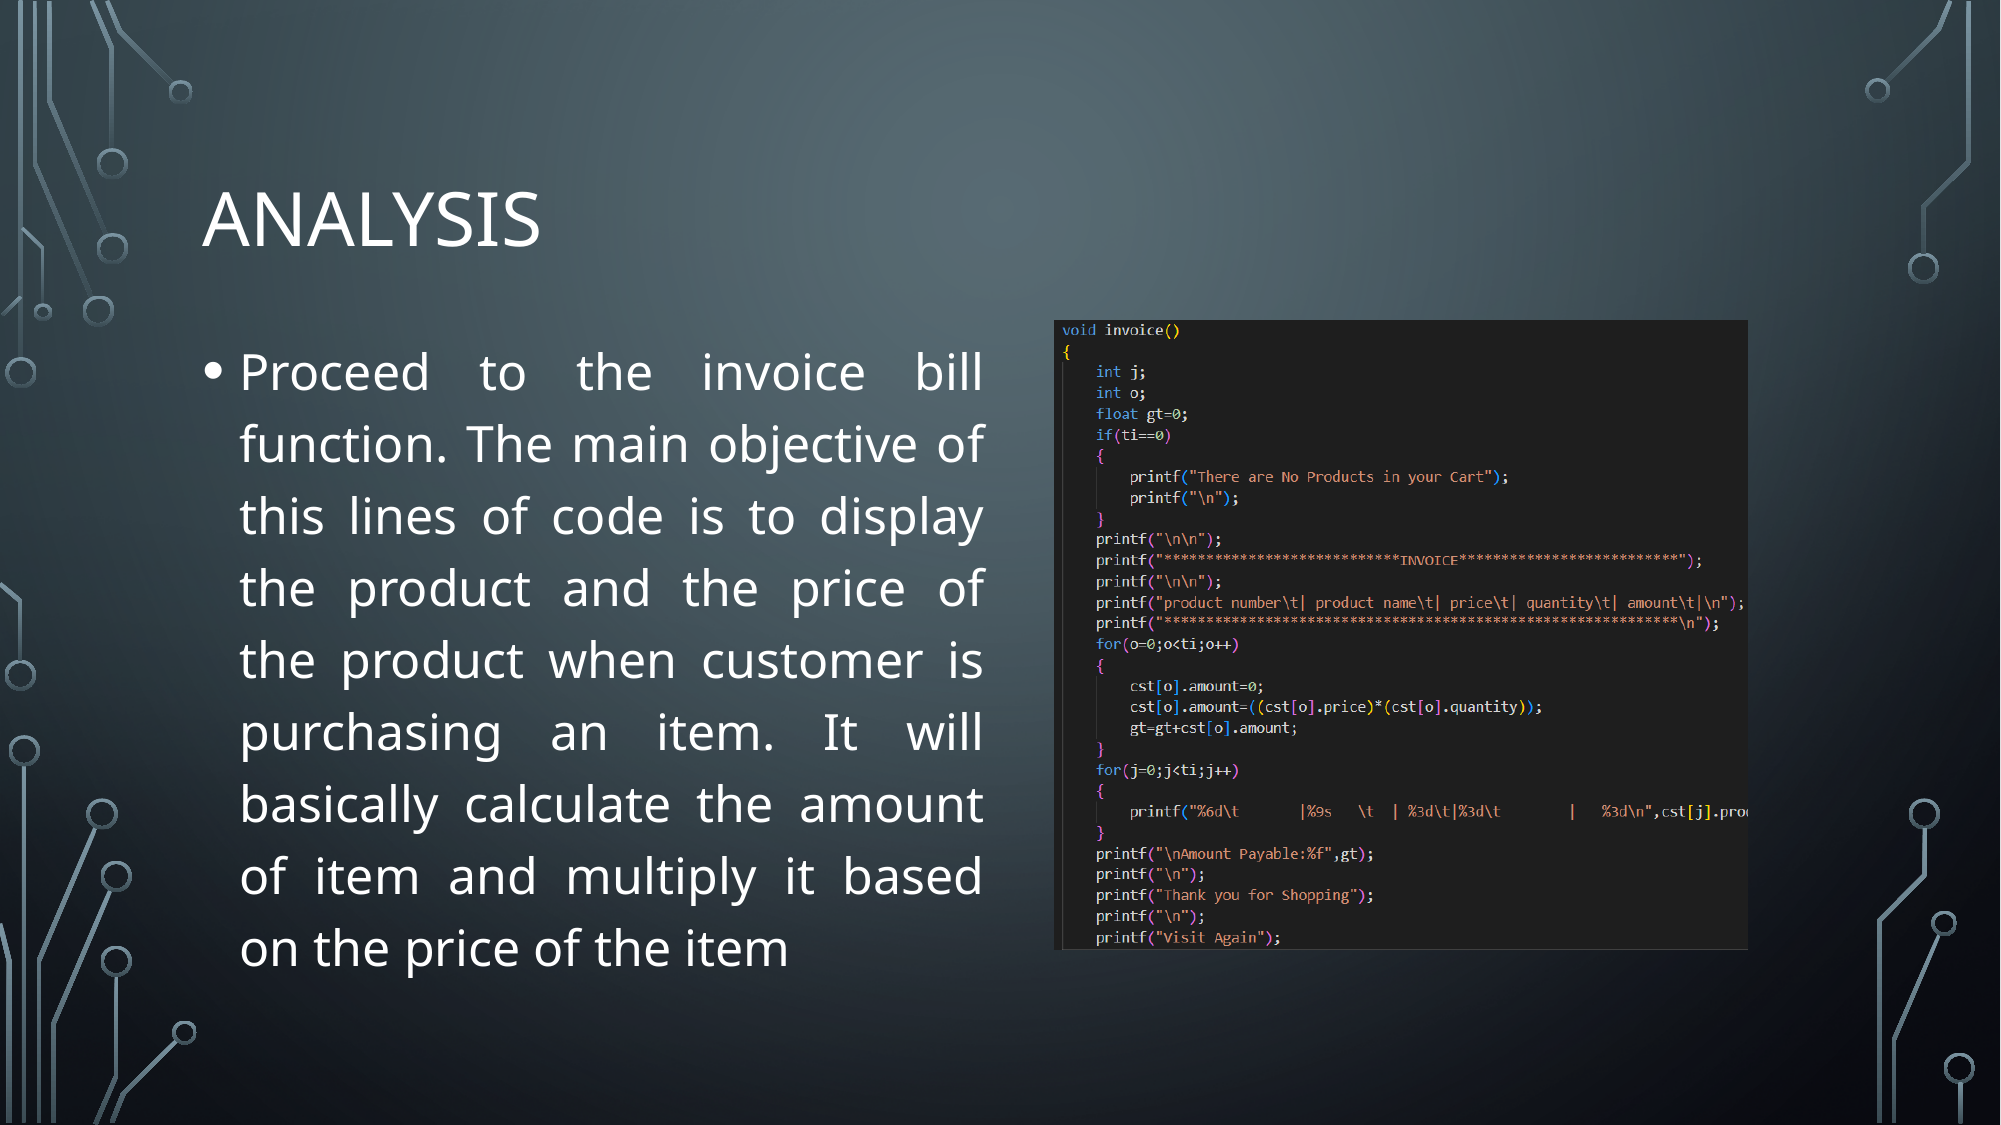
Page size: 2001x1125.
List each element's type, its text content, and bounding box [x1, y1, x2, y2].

list Proceed to the invoice bill function. The main objective of this lines of code is to display the product and the price of the product when customer is purchasing an item. It will basically calculate the amount of item and multiply it based on the price of the item [187, 320, 1000, 950]
picture [1053, 320, 1748, 951]
title analysis [187, 101, 1813, 344]
